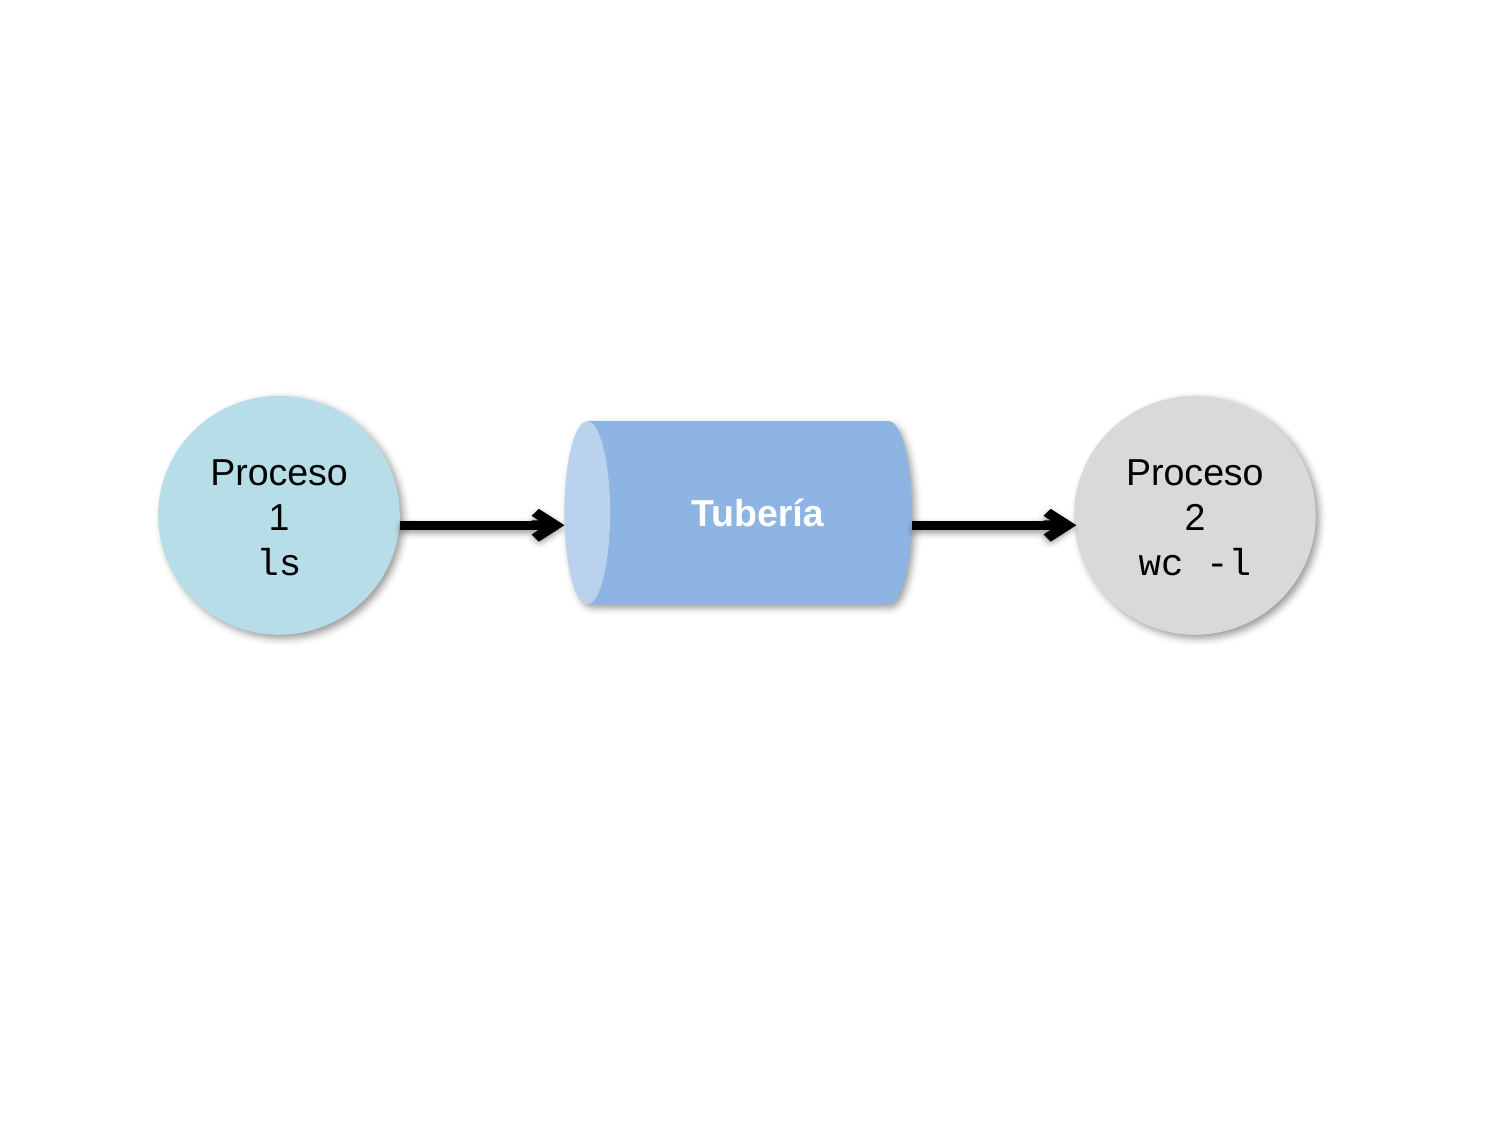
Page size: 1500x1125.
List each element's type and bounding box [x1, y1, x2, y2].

text_box [157, 395, 1317, 635]
